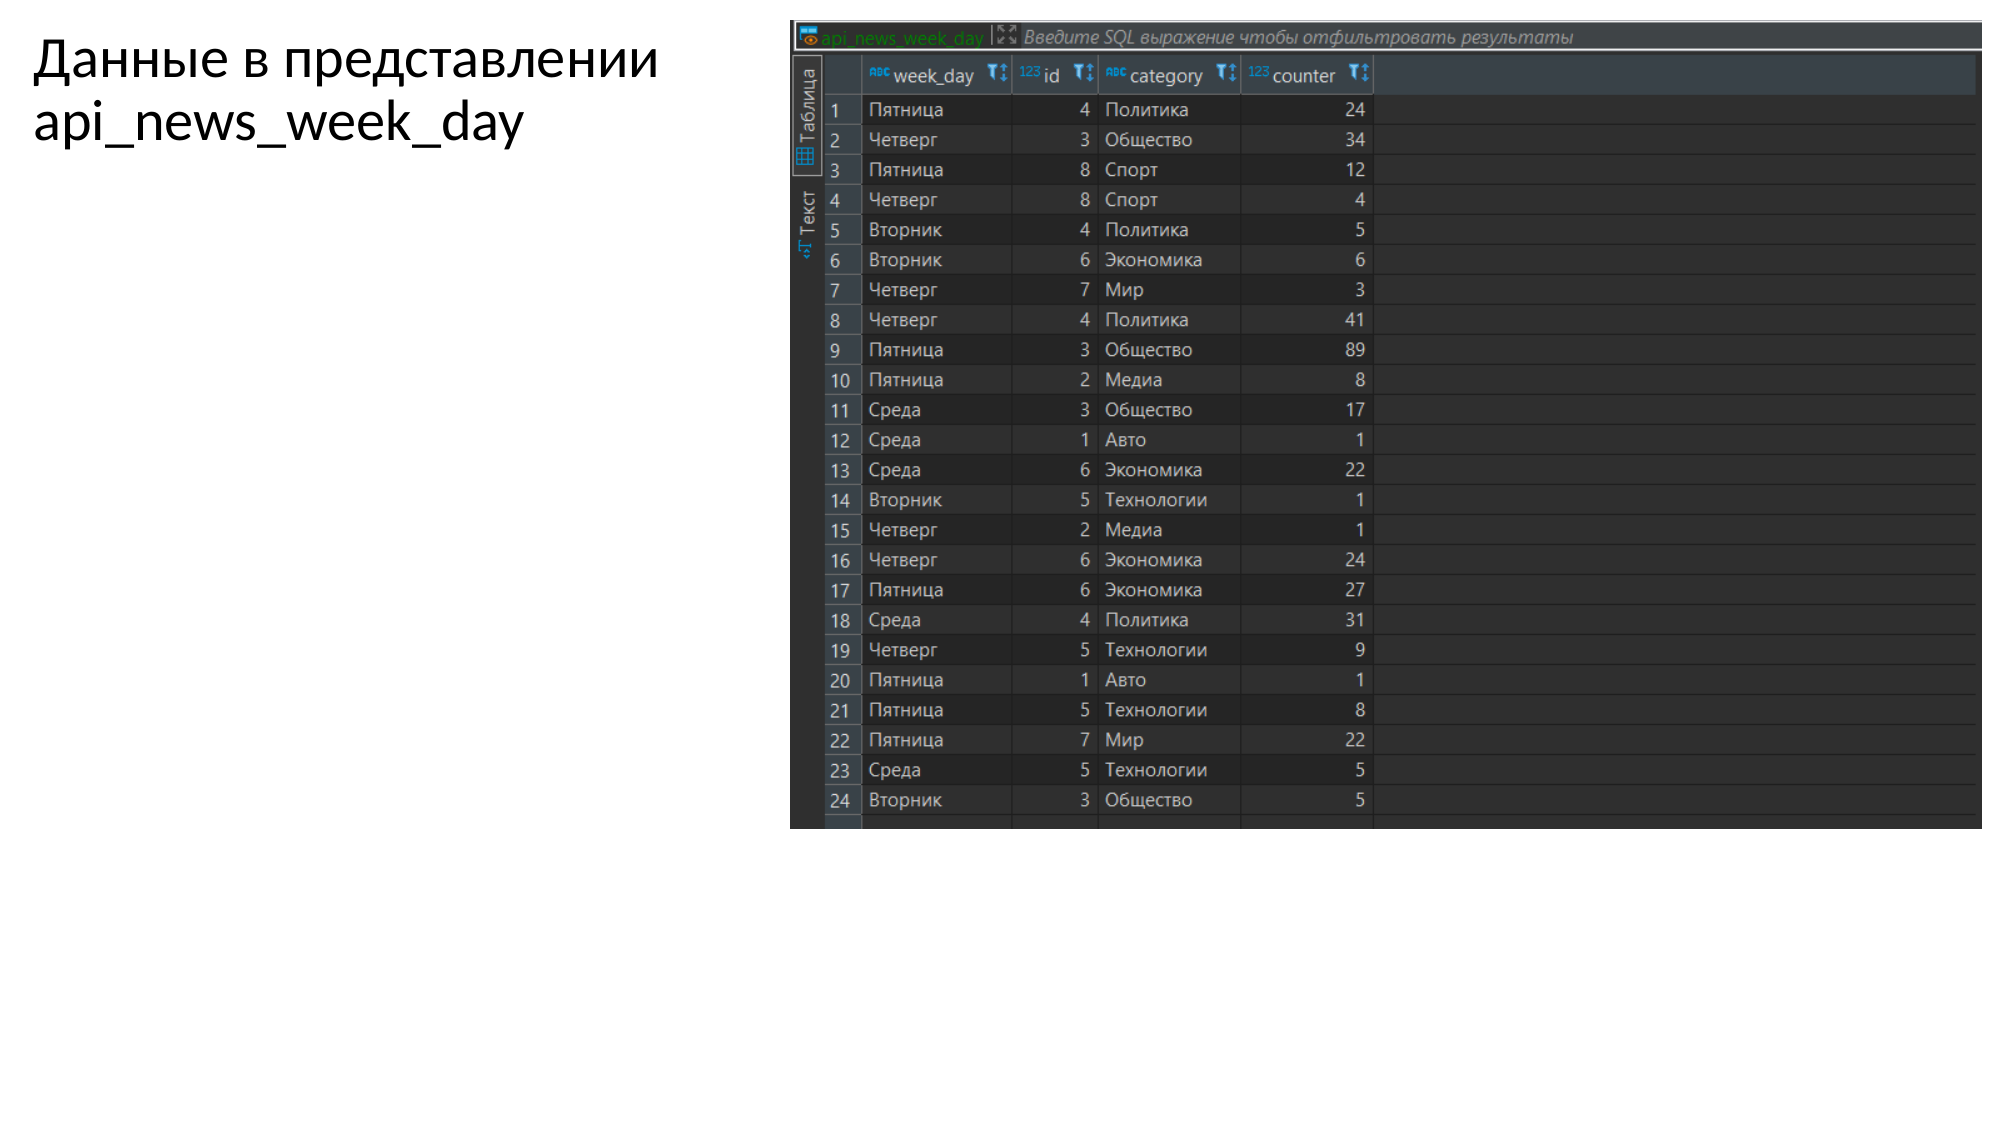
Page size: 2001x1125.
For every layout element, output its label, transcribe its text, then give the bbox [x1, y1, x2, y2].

picture [789, 20, 1982, 829]
list Данные в представлении api_news_week_day [18, 20, 765, 1111]
